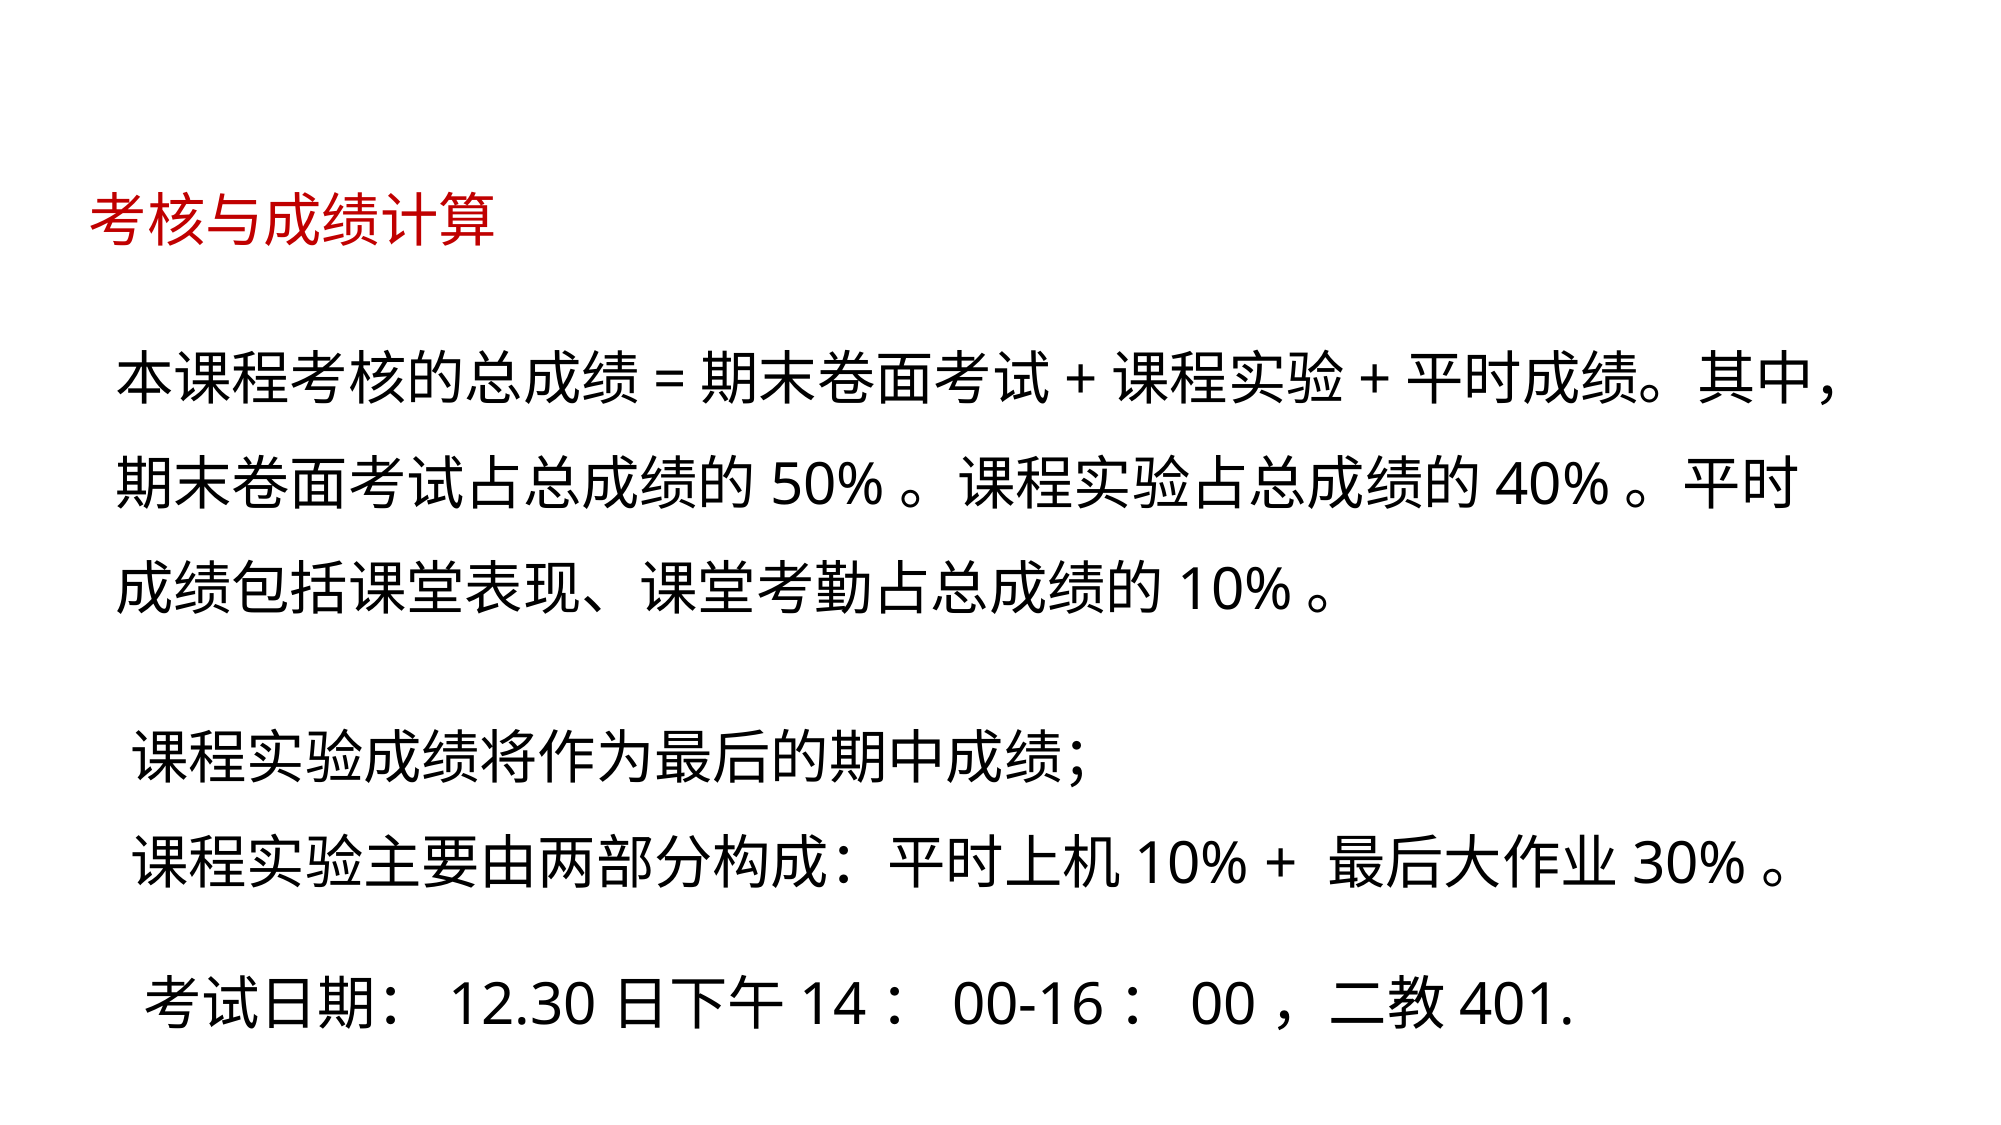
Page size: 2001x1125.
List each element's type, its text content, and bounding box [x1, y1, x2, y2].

text_box 本课程考核的总成绩=期末卷面考试+课程实验+平时成绩。其中，期末卷面考试占总成绩的50%。课程实验占总成绩的40%。平时成绩包括课堂表现、课堂考勤占总成绩的10%。 [100, 299, 1870, 629]
text_box 课程实验成绩将作为最后的期中成绩； 课程实验主要由两部分构成：平时上机10% + 最后大作业30%。 [115, 677, 1885, 903]
text_box 考试日期：12.30日下午14：00-16：00，二教401. [128, 923, 1898, 1044]
text_box 考核与成绩计算 [73, 166, 526, 279]
